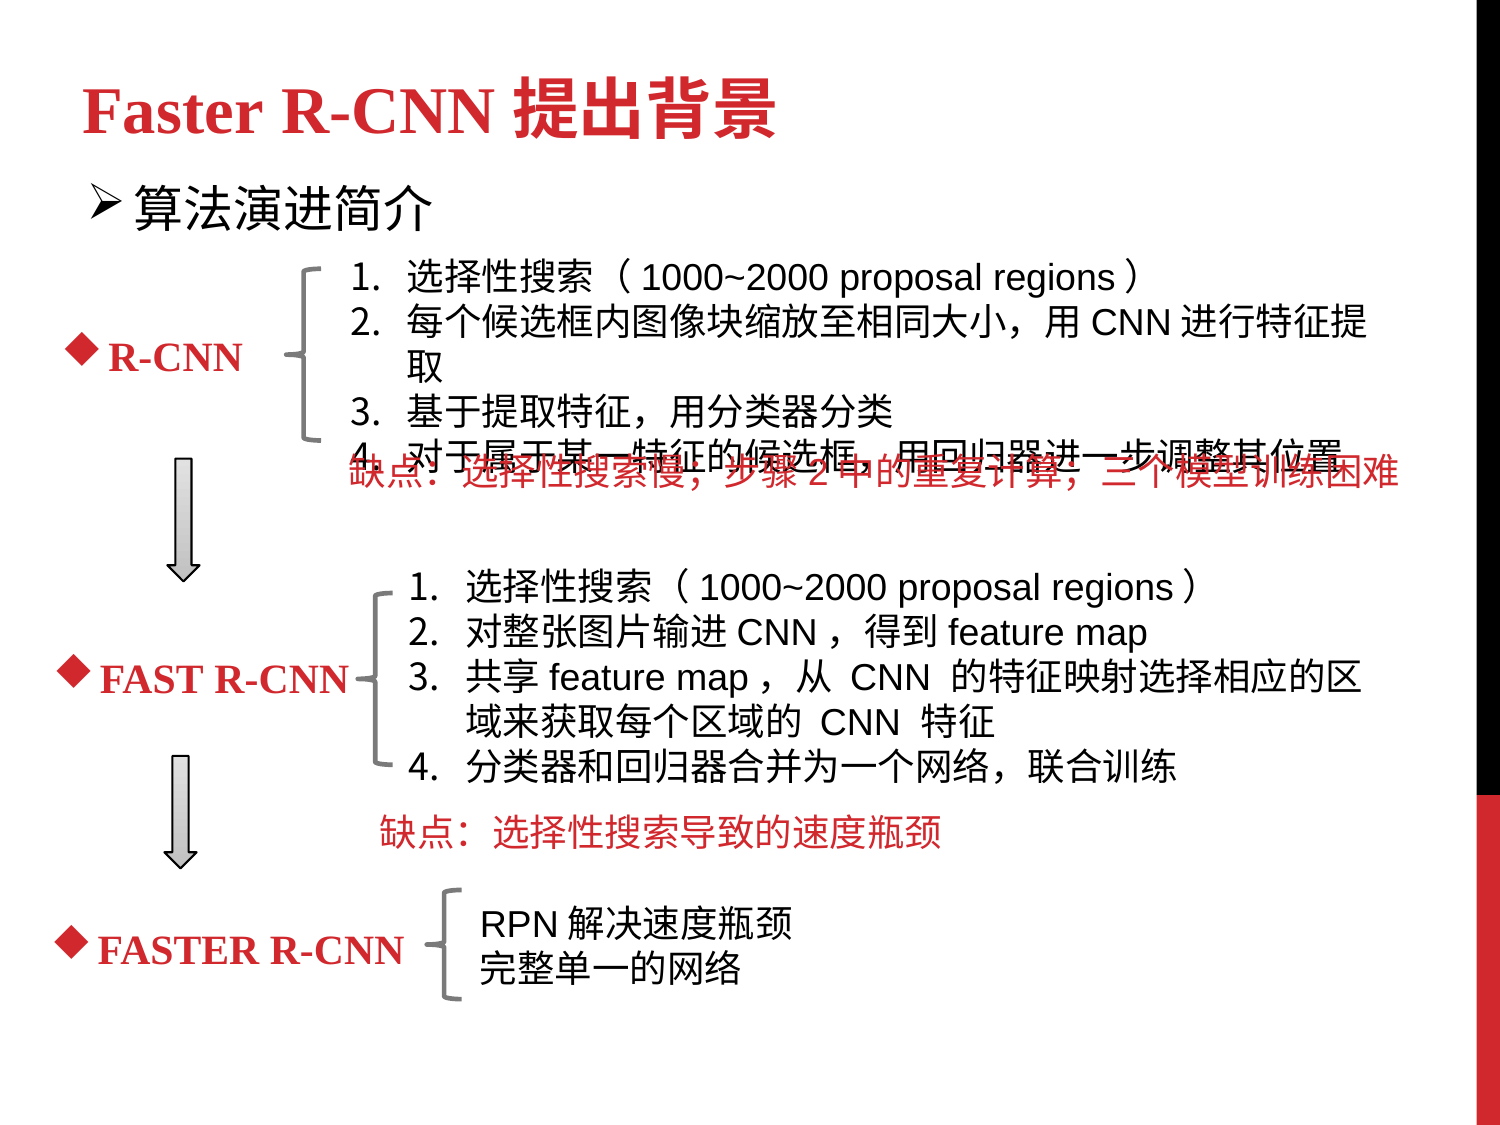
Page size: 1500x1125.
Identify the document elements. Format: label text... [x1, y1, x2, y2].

text_box Faster R-CNN提出背景 [67, 59, 794, 155]
text_box 算法演进简介 [71, 170, 449, 240]
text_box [34, 245, 1442, 1000]
